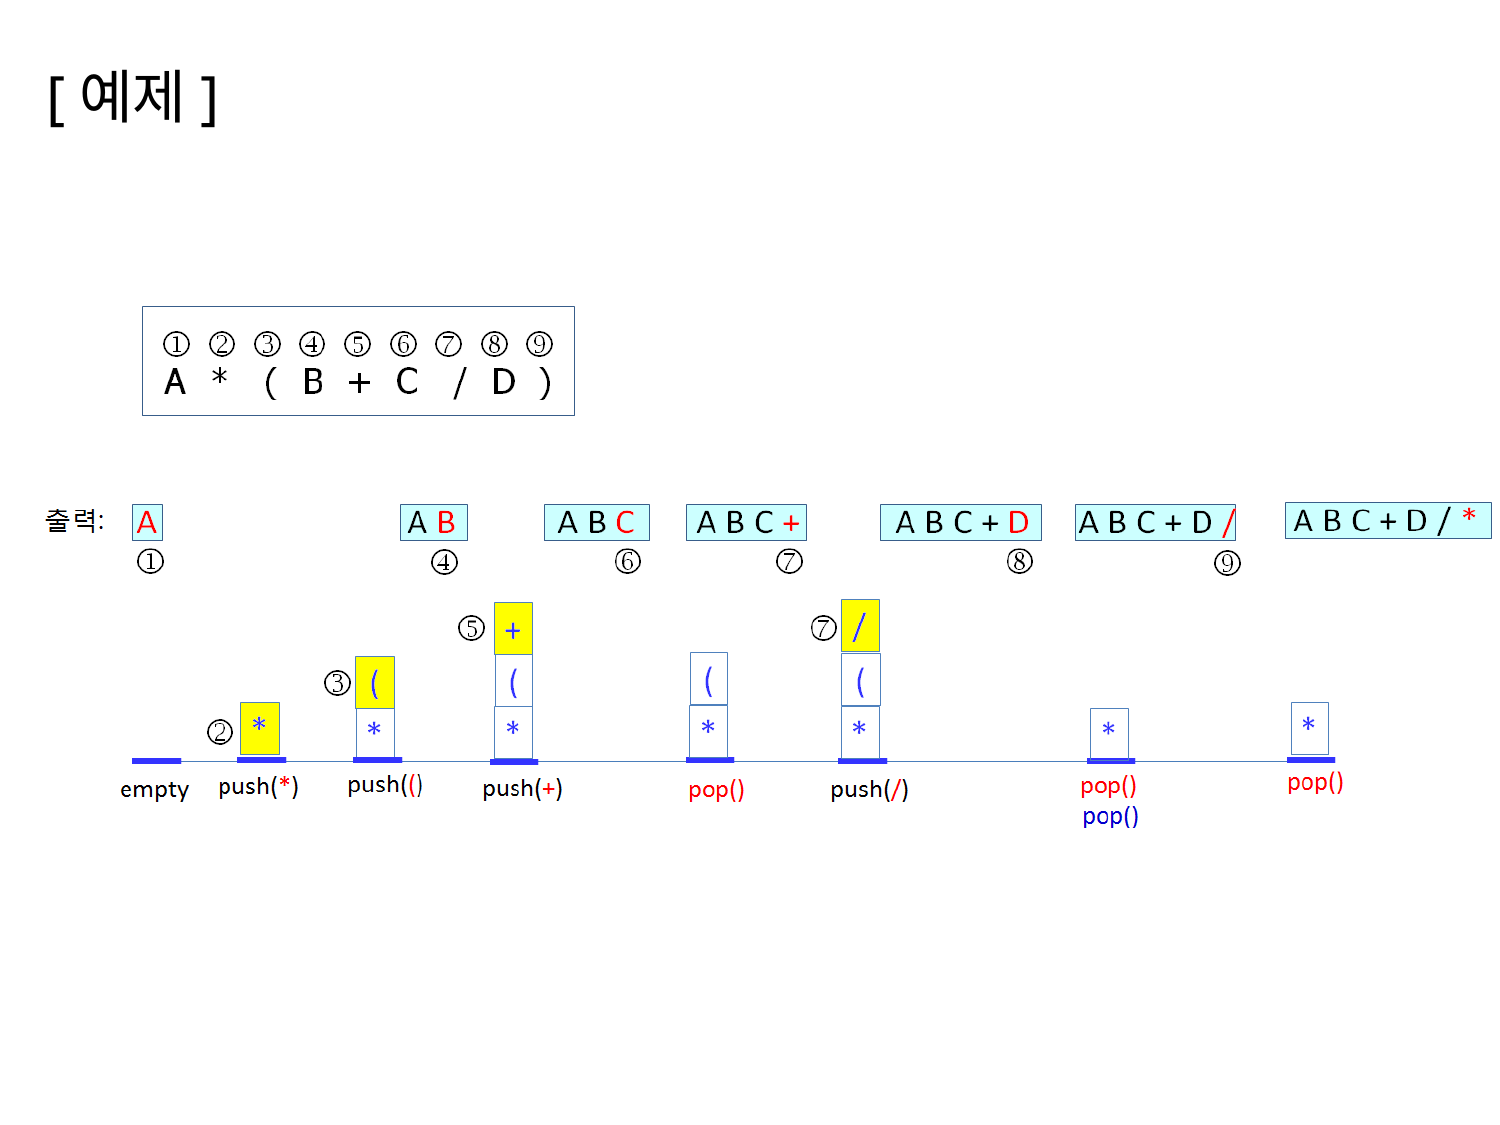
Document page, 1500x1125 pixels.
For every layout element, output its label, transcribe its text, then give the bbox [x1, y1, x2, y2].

picture [27, 306, 1500, 846]
text_box [예제] [31, 52, 235, 138]
